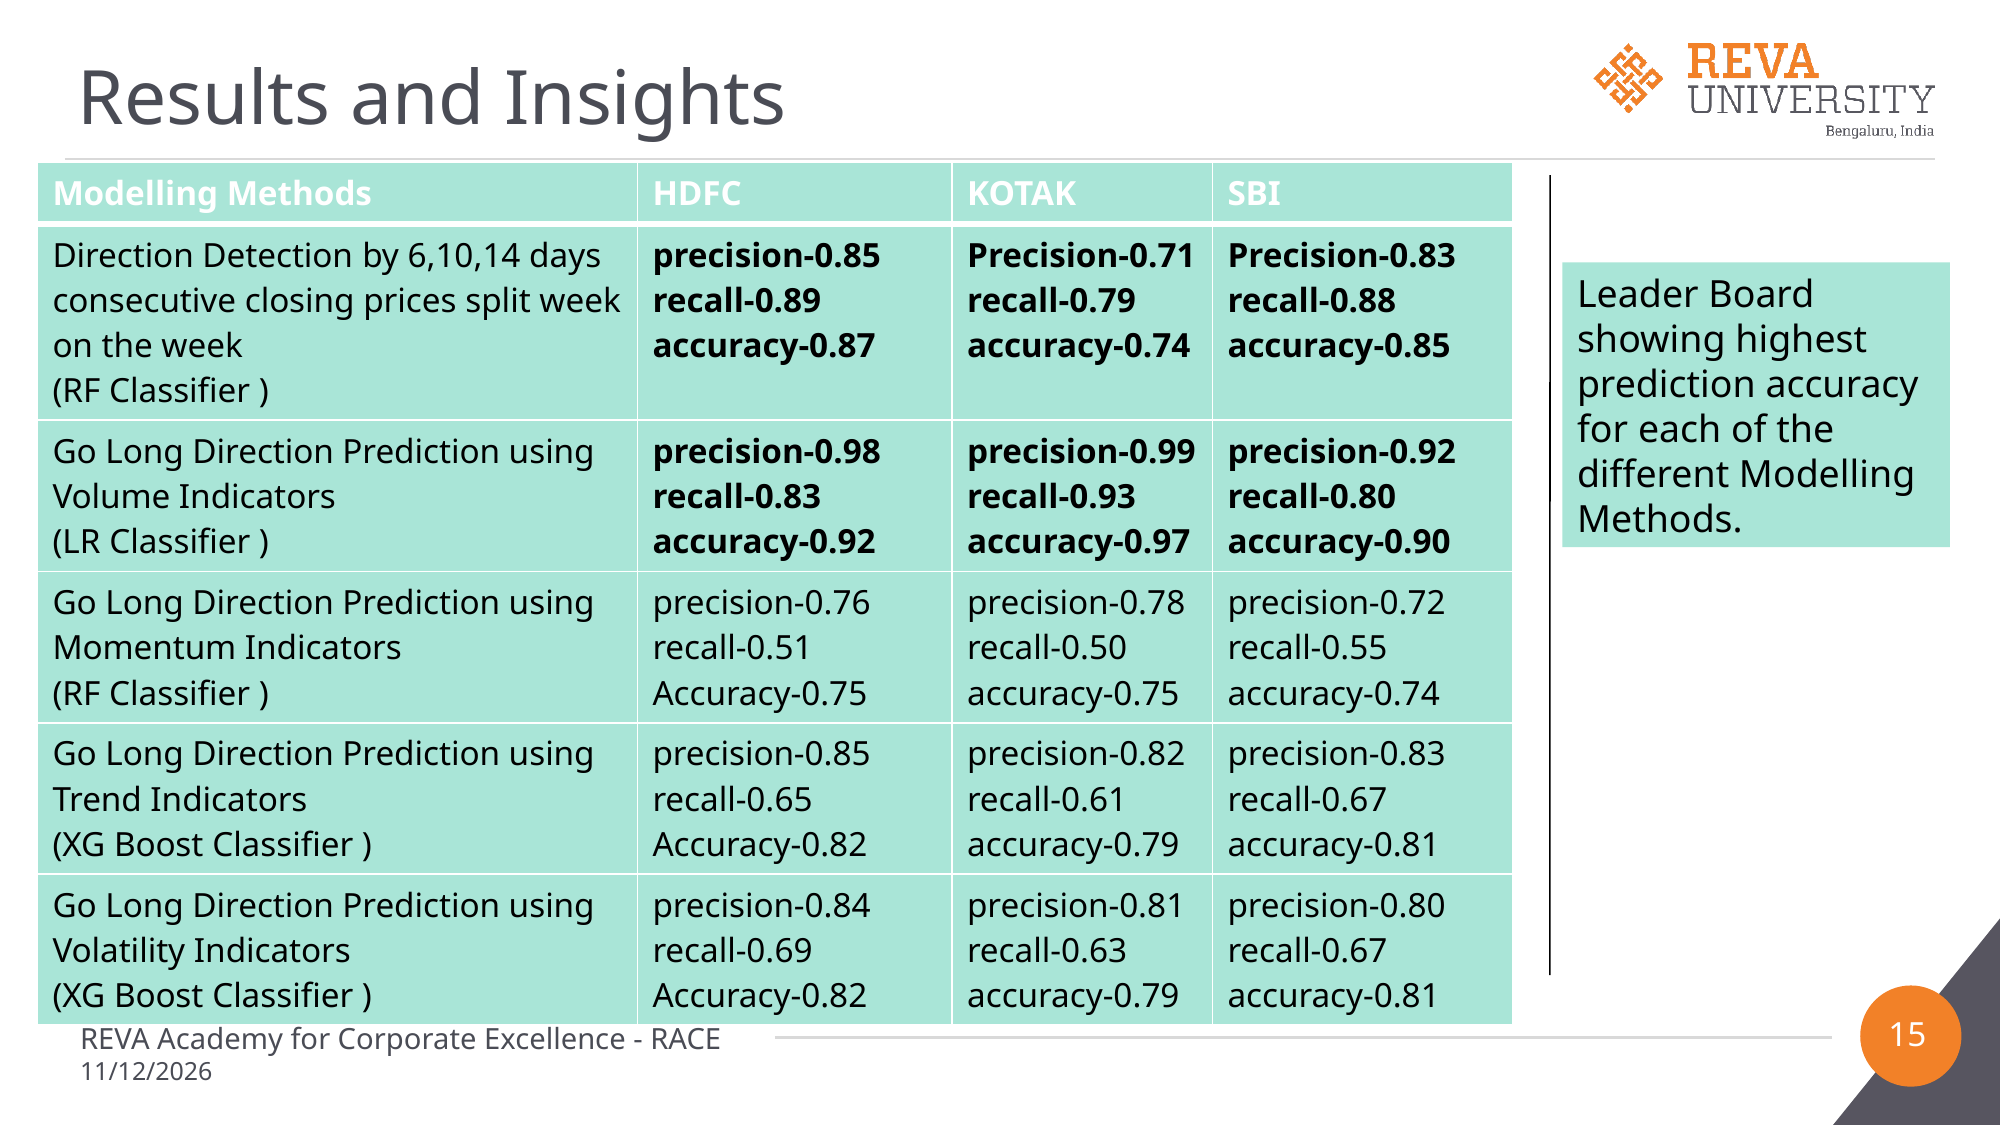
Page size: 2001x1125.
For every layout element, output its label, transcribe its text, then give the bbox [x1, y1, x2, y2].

table_cell precision-0.78 recall-0.50 accuracy-0.75 [953, 572, 1212, 722]
table_header Modelling Methods [38, 163, 637, 221]
table_cell Precision-0.83 recall-0.88 accuracy-0.85 [1213, 227, 1512, 419]
table_cell Go Long Direction Prediction using Momentum Indicators (RF Classifier ) [38, 572, 637, 722]
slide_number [65, 1026, 803, 1085]
table_cell Go Long Direction Prediction using Volatility Indicators (XG Boost Classifier ) [38, 875, 637, 1024]
table_cell precision-0.85 recall-0.89 accuracy-0.87 [638, 227, 951, 419]
table_cell precision-0.85 recall-0.65 Accuracy-0.82 [638, 724, 951, 873]
table_cell Direction Detection by 6,10,14 days consecutive closing prices split week on the week (RF Classifier ) [38, 227, 637, 419]
table_cell precision-0.83 recall-0.67 accuracy-0.81 [1213, 724, 1512, 873]
table_cell Precision-0.71 recall-0.79 accuracy-0.74 [953, 227, 1212, 419]
table_header HDFC [638, 163, 951, 221]
table_cell Go Long Direction Prediction using Trend Indicators (XG Boost Classifier ) [38, 724, 637, 873]
table_cell precision-0.98 recall-0.83 accuracy-0.92 [638, 421, 951, 571]
table_header KOTAK [953, 163, 1212, 221]
slide_number 15 [1858, 985, 1957, 1087]
table_cell precision-0.81 recall-0.63 accuracy-0.79 [953, 875, 1212, 1024]
table_cell Go Long Direction Prediction using Volume Indicators (LR Classifier ) [38, 421, 637, 571]
table_header SBI [1213, 163, 1512, 221]
picture [1593, 43, 1935, 141]
table_cell precision-0.92 recall-0.80 accuracy-0.90 [1213, 421, 1512, 571]
table_cell precision-0.80 recall-0.67 accuracy-0.81 [1213, 875, 1512, 1024]
title Results and Insights [62, 37, 1300, 152]
table_cell precision-0.99 recall-0.93 accuracy-0.97 [953, 421, 1212, 571]
text_box Leader Board showing highest prediction accuracy for each of the different Modelling Methods. [1562, 262, 1950, 548]
table_cell precision-0.76 recall-0.51 Accuracy-0.75 [638, 572, 951, 722]
table_cell precision-0.82 recall-0.61 accuracy-0.79 [953, 724, 1212, 873]
table_cell precision-0.72 recall-0.55 accuracy-0.74 [1213, 585, 1512, 722]
table_cell precision-0.84 recall-0.69 Accuracy-0.82 [638, 875, 951, 1024]
